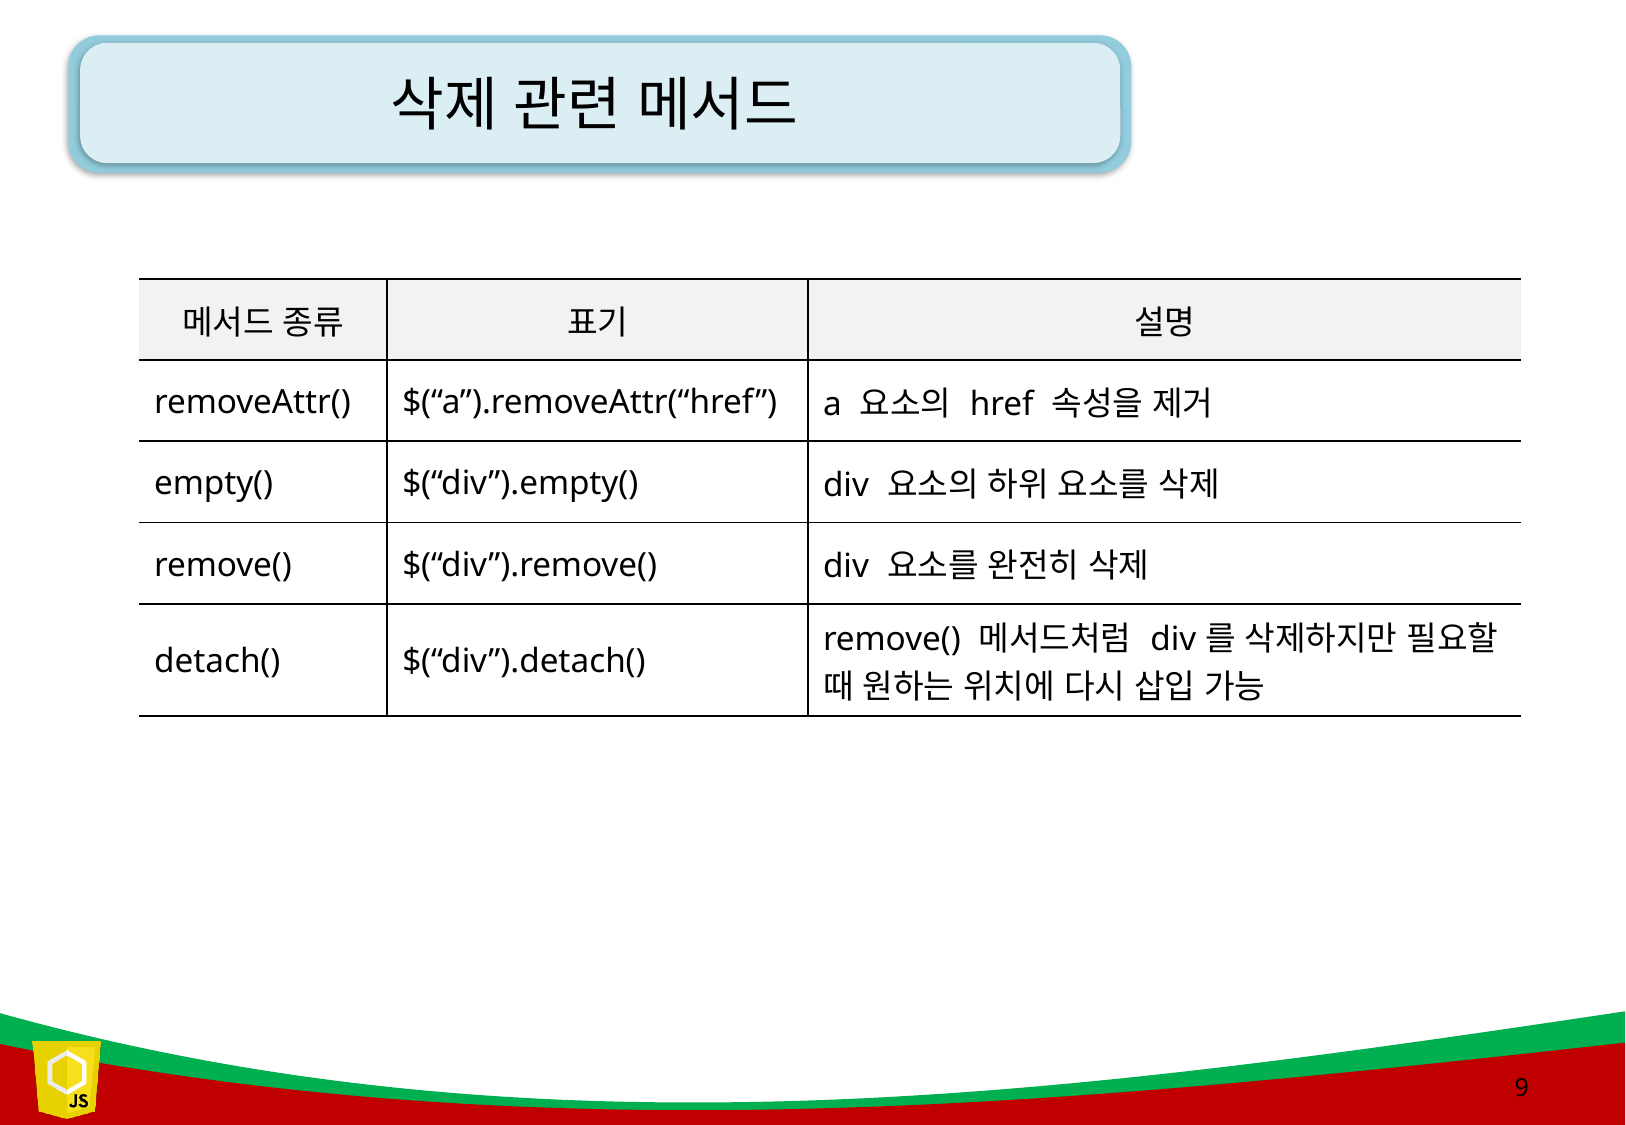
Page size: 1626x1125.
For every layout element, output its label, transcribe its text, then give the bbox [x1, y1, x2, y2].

table_header 설명 [809, 280, 1521, 359]
table_header 메서드 종류 [139, 280, 386, 359]
table_cell remove() [139, 523, 386, 603]
table_cell $(“div”).remove() [388, 523, 807, 603]
title 삭제 관련 메서드 [68, 32, 1121, 173]
table_cell detach() [139, 605, 386, 715]
table_header 표기 [388, 280, 807, 359]
table_cell removeAttr() [139, 361, 386, 440]
table_cell $(“div”).detach() [388, 605, 807, 715]
table_cell remove() 메서드처럼 div를 삭제하지만 필요할 때 원하는 위치에 다시 삽입 가능 [809, 605, 1521, 715]
table_cell div 요소의 하위 요소를 삭제 [809, 442, 1521, 522]
picture [32, 1041, 101, 1119]
table_cell a 요소의 href 속성을 제거 [809, 361, 1521, 440]
table_cell empty() [139, 442, 386, 522]
slide_number 9 [1452, 1058, 1544, 1119]
table_cell $(“div”).empty() [388, 442, 807, 522]
table_cell $(“a”).removeAttr(“href”) [388, 361, 807, 440]
table_cell div 요소를 완전히 삭제 [809, 523, 1521, 603]
